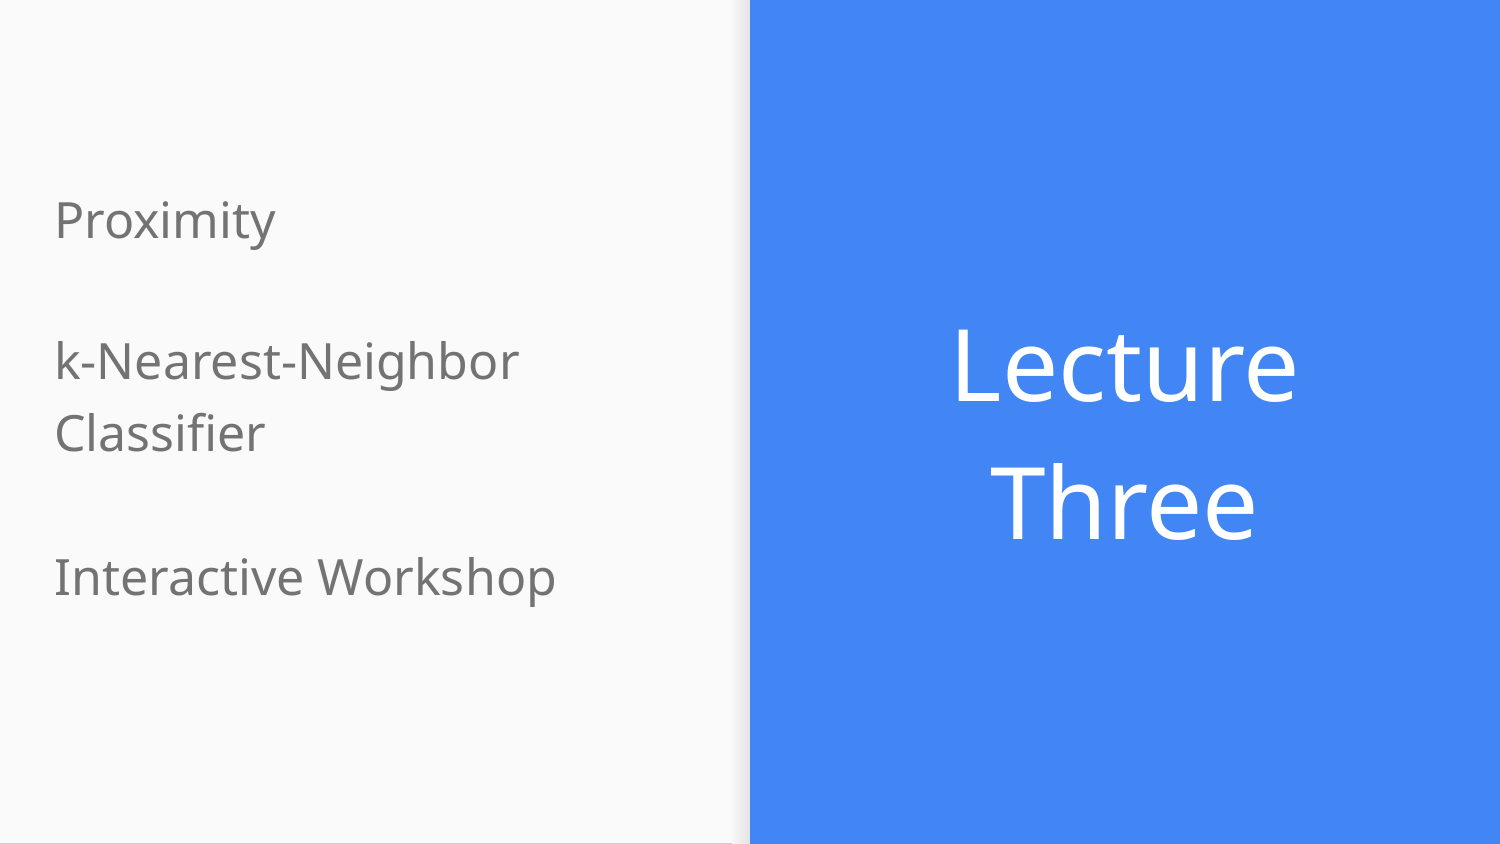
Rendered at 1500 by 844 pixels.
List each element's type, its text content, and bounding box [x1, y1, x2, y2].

list Lecture Three [810, 118, 1440, 725]
text_box Proximity k-Nearest-Neighbor Classifier Interactive Workshop [39, 209, 729, 702]
